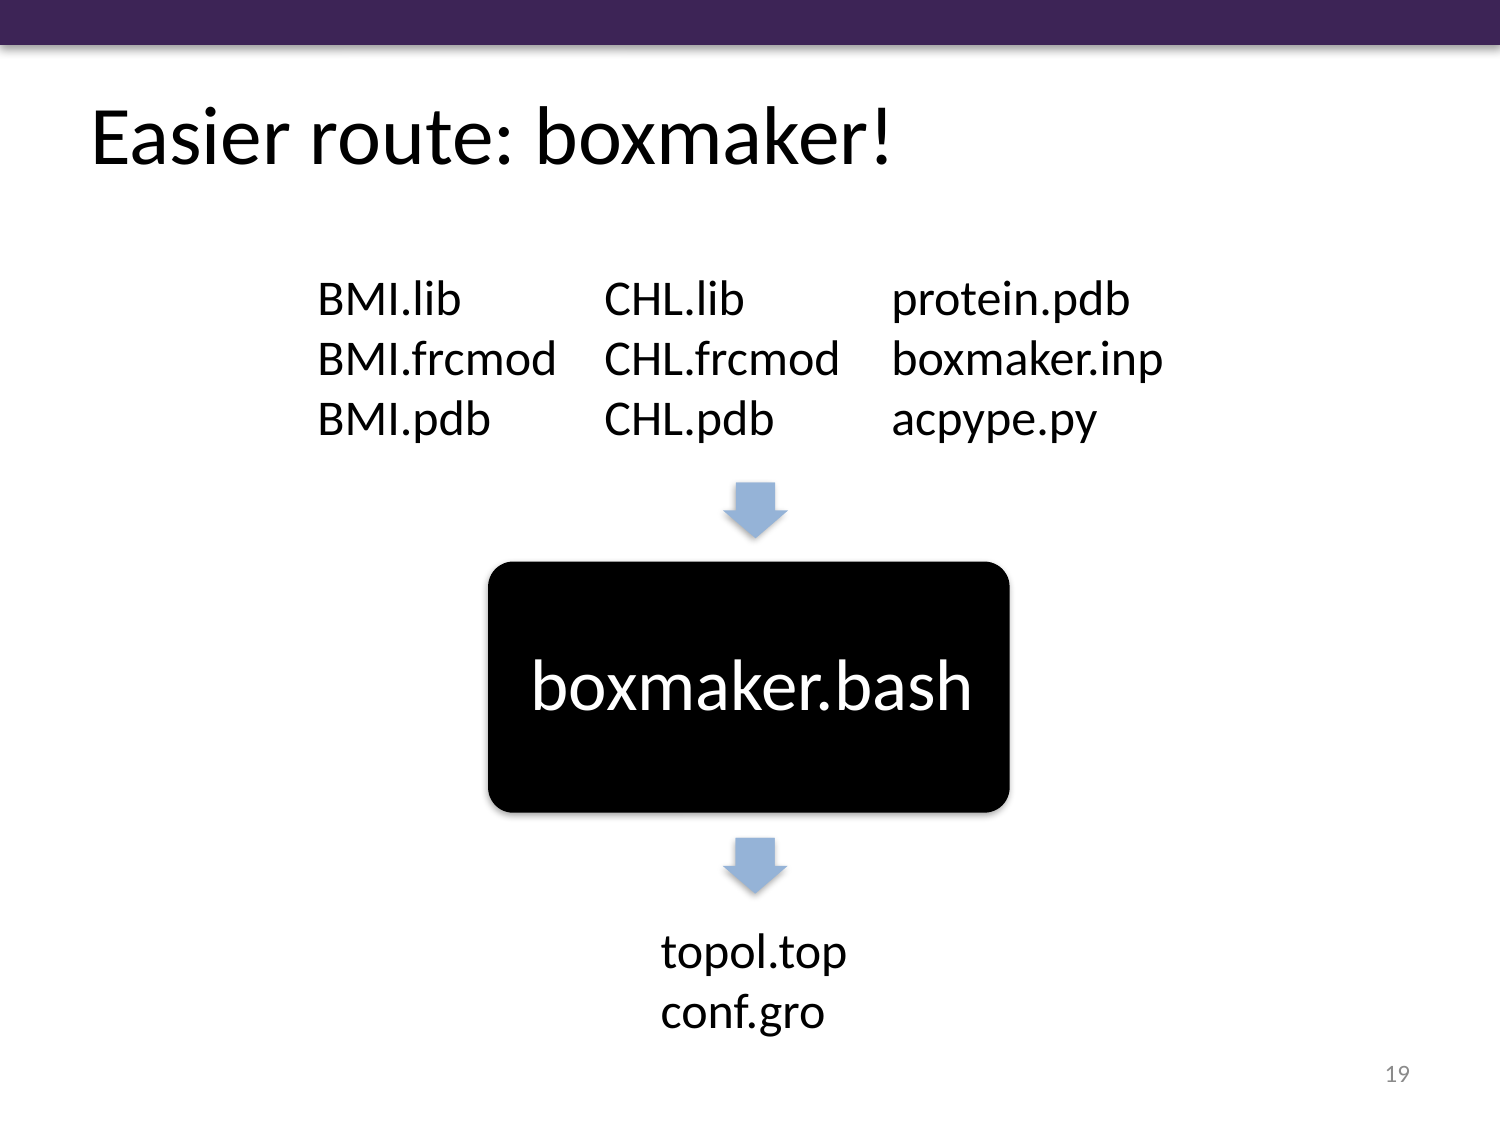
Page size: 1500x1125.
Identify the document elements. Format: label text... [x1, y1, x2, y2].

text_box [722, 837, 788, 894]
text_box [722, 482, 789, 539]
text_box BMI.lib BMI.frcmod BMI.pdb CHL.lib CHL.frcmod CHL.pdb protein.pdb boxmaker.inp acpype.py [302, 257, 1193, 499]
text_box topol.top conf.gro [645, 910, 871, 1046]
slide_number 18 [1074, 1042, 1425, 1103]
text_box [0, 0, 1500, 45]
title Easier route: boxmaker! [75, 70, 1470, 192]
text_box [487, 560, 1010, 813]
